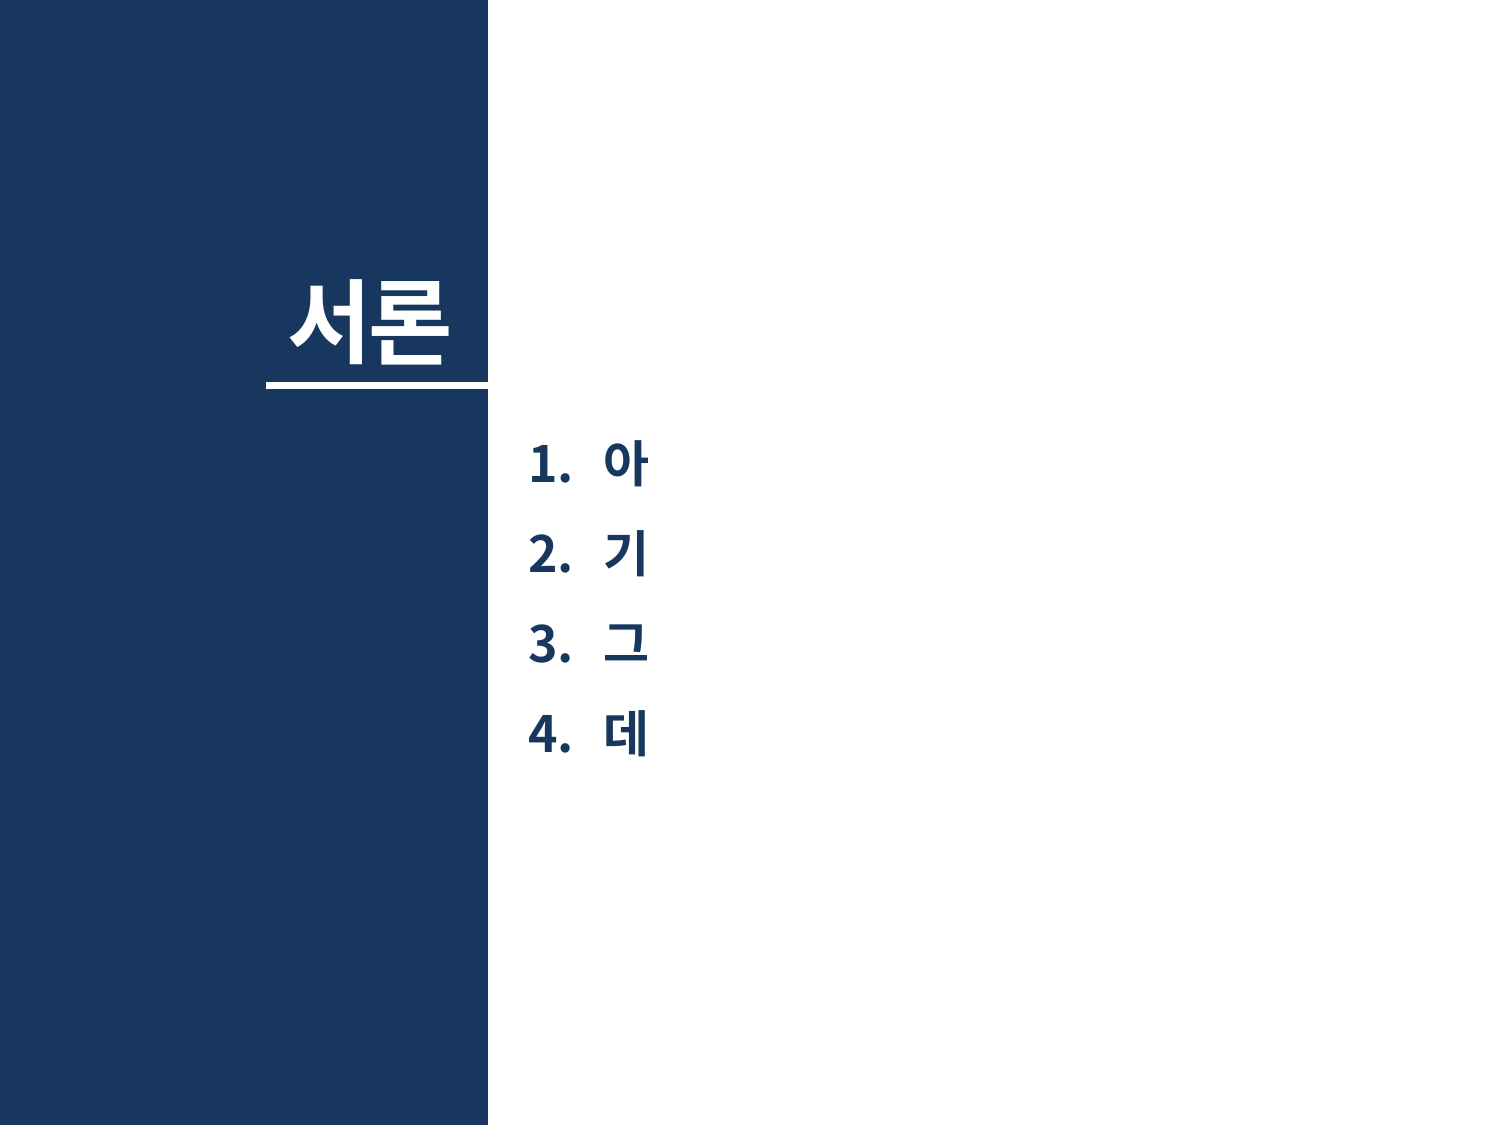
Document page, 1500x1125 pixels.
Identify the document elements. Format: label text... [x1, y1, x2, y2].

text_box [488, 0, 1500, 1125]
text_box 서론 [272, 257, 495, 382]
text_box 아 기 그 데 [513, 395, 1188, 771]
